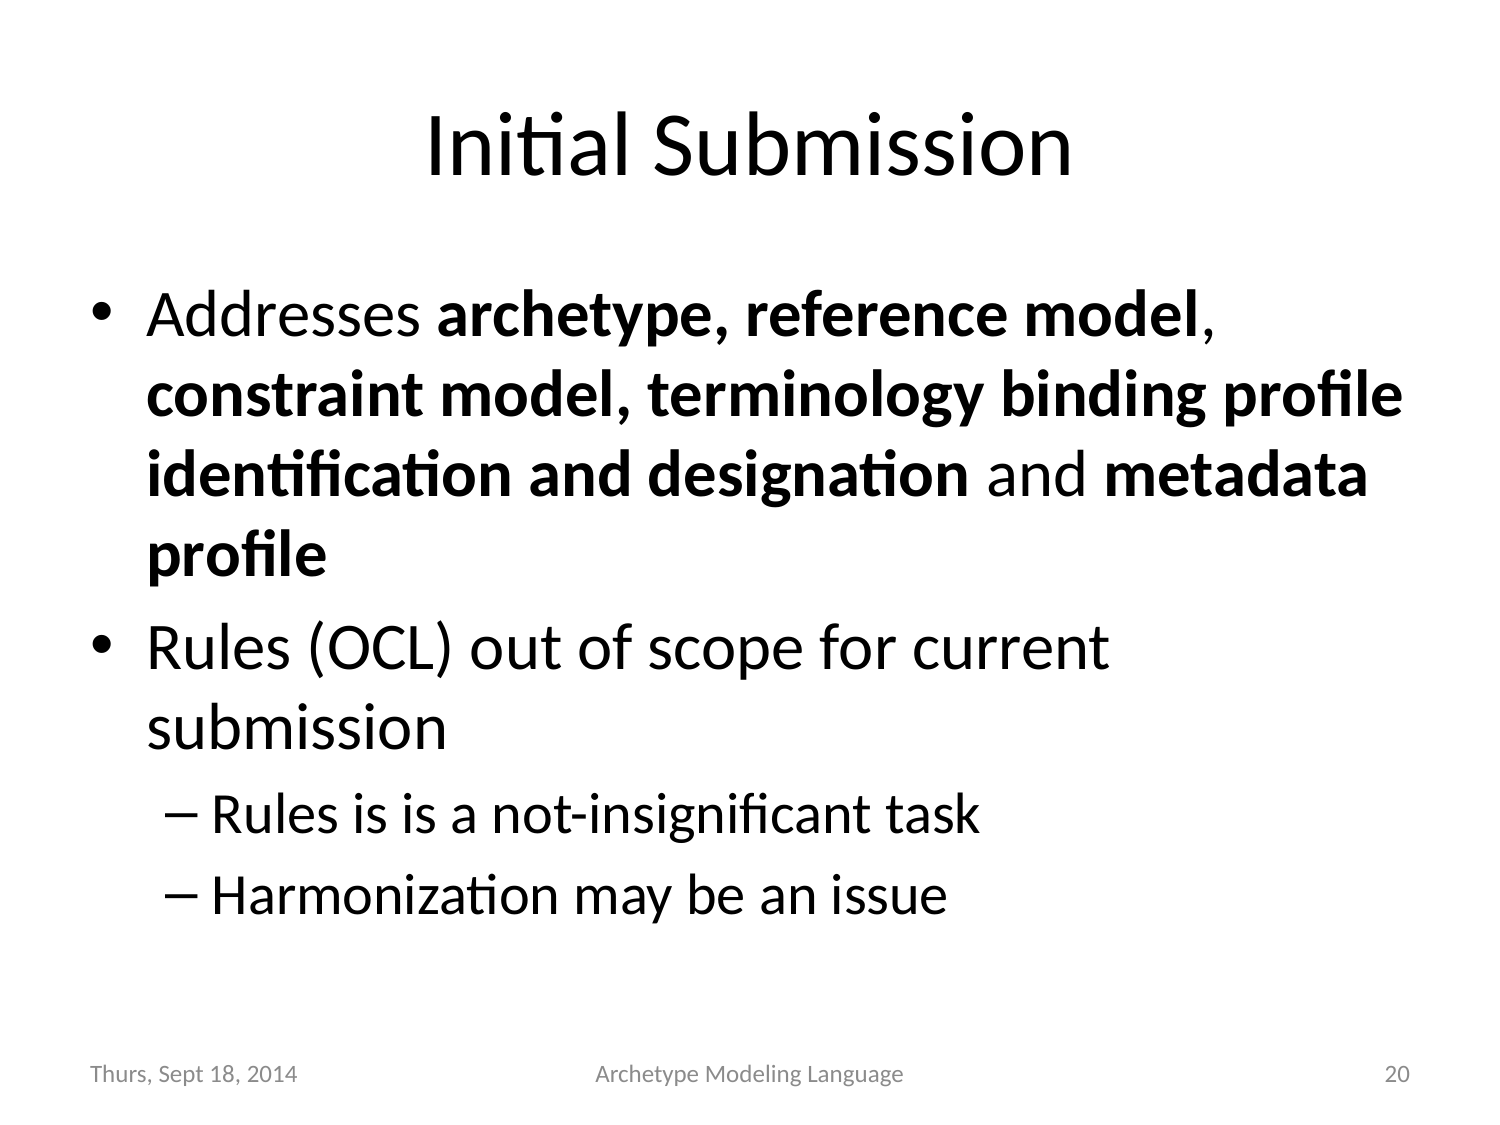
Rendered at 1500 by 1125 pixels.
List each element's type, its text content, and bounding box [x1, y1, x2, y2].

slide_number 20 [1074, 1042, 1425, 1103]
footer Archetype Modeling Language [512, 1042, 988, 1103]
list Addresses archetype, reference model, constraint model, terminology binding profile identification and designation and metadata profile Rules (OCL) out of scope for current submission Rules is is a not-insignificant task Harmonization may be an issue [75, 262, 1425, 1005]
title Initial Submission [75, 45, 1425, 233]
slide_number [75, 1042, 425, 1103]
